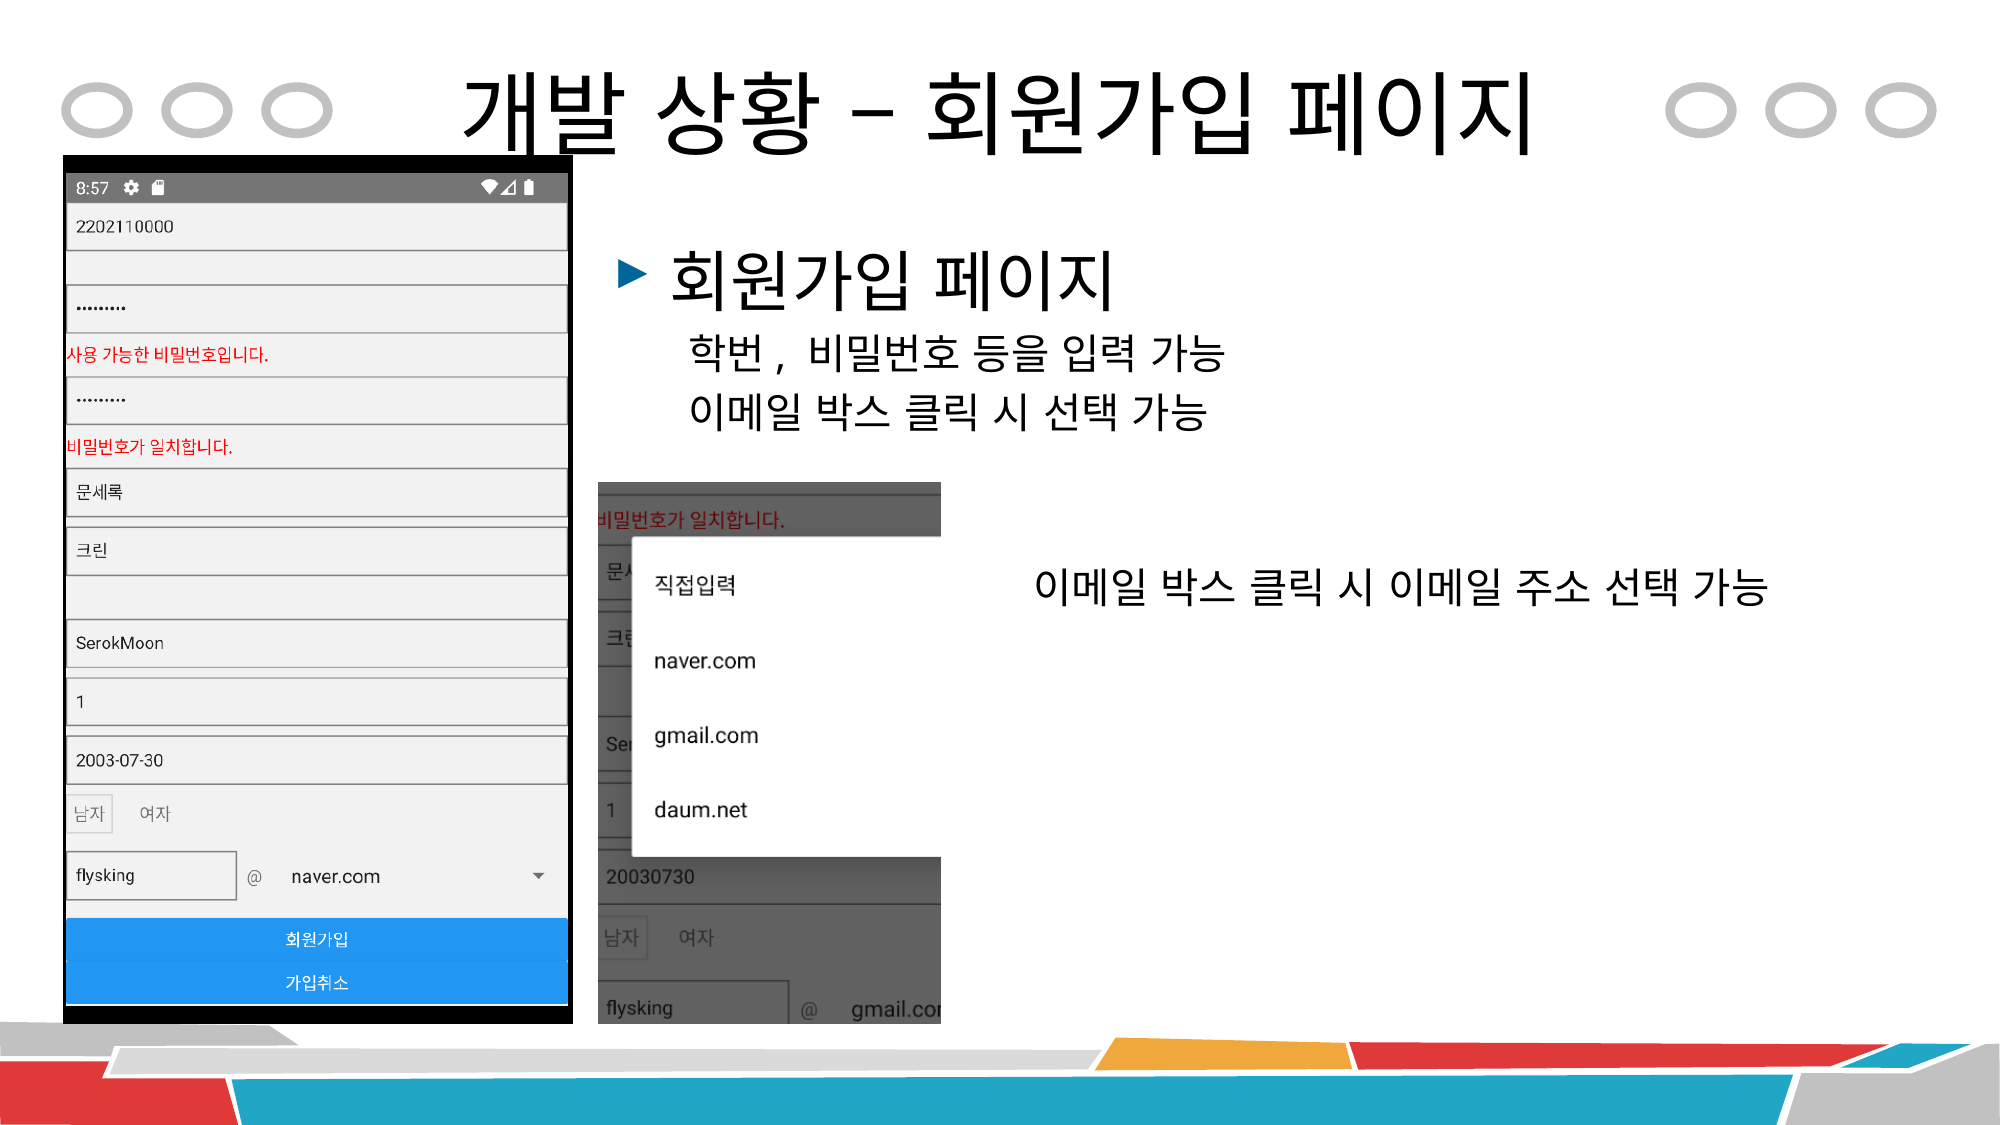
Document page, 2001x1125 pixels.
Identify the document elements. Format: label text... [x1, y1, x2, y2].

list 회원가입 페이지 학번, 비밀번호 등을 입력 가능 이메일 박스 클릭 시 선택 가능 이메일 박스 클릭 시 이메일 주소 선택 가능 [598, 232, 1910, 947]
picture [63, 155, 574, 1024]
picture [598, 482, 941, 1024]
title 개발 상황 – 회원가입 페이지 [350, 18, 1650, 206]
